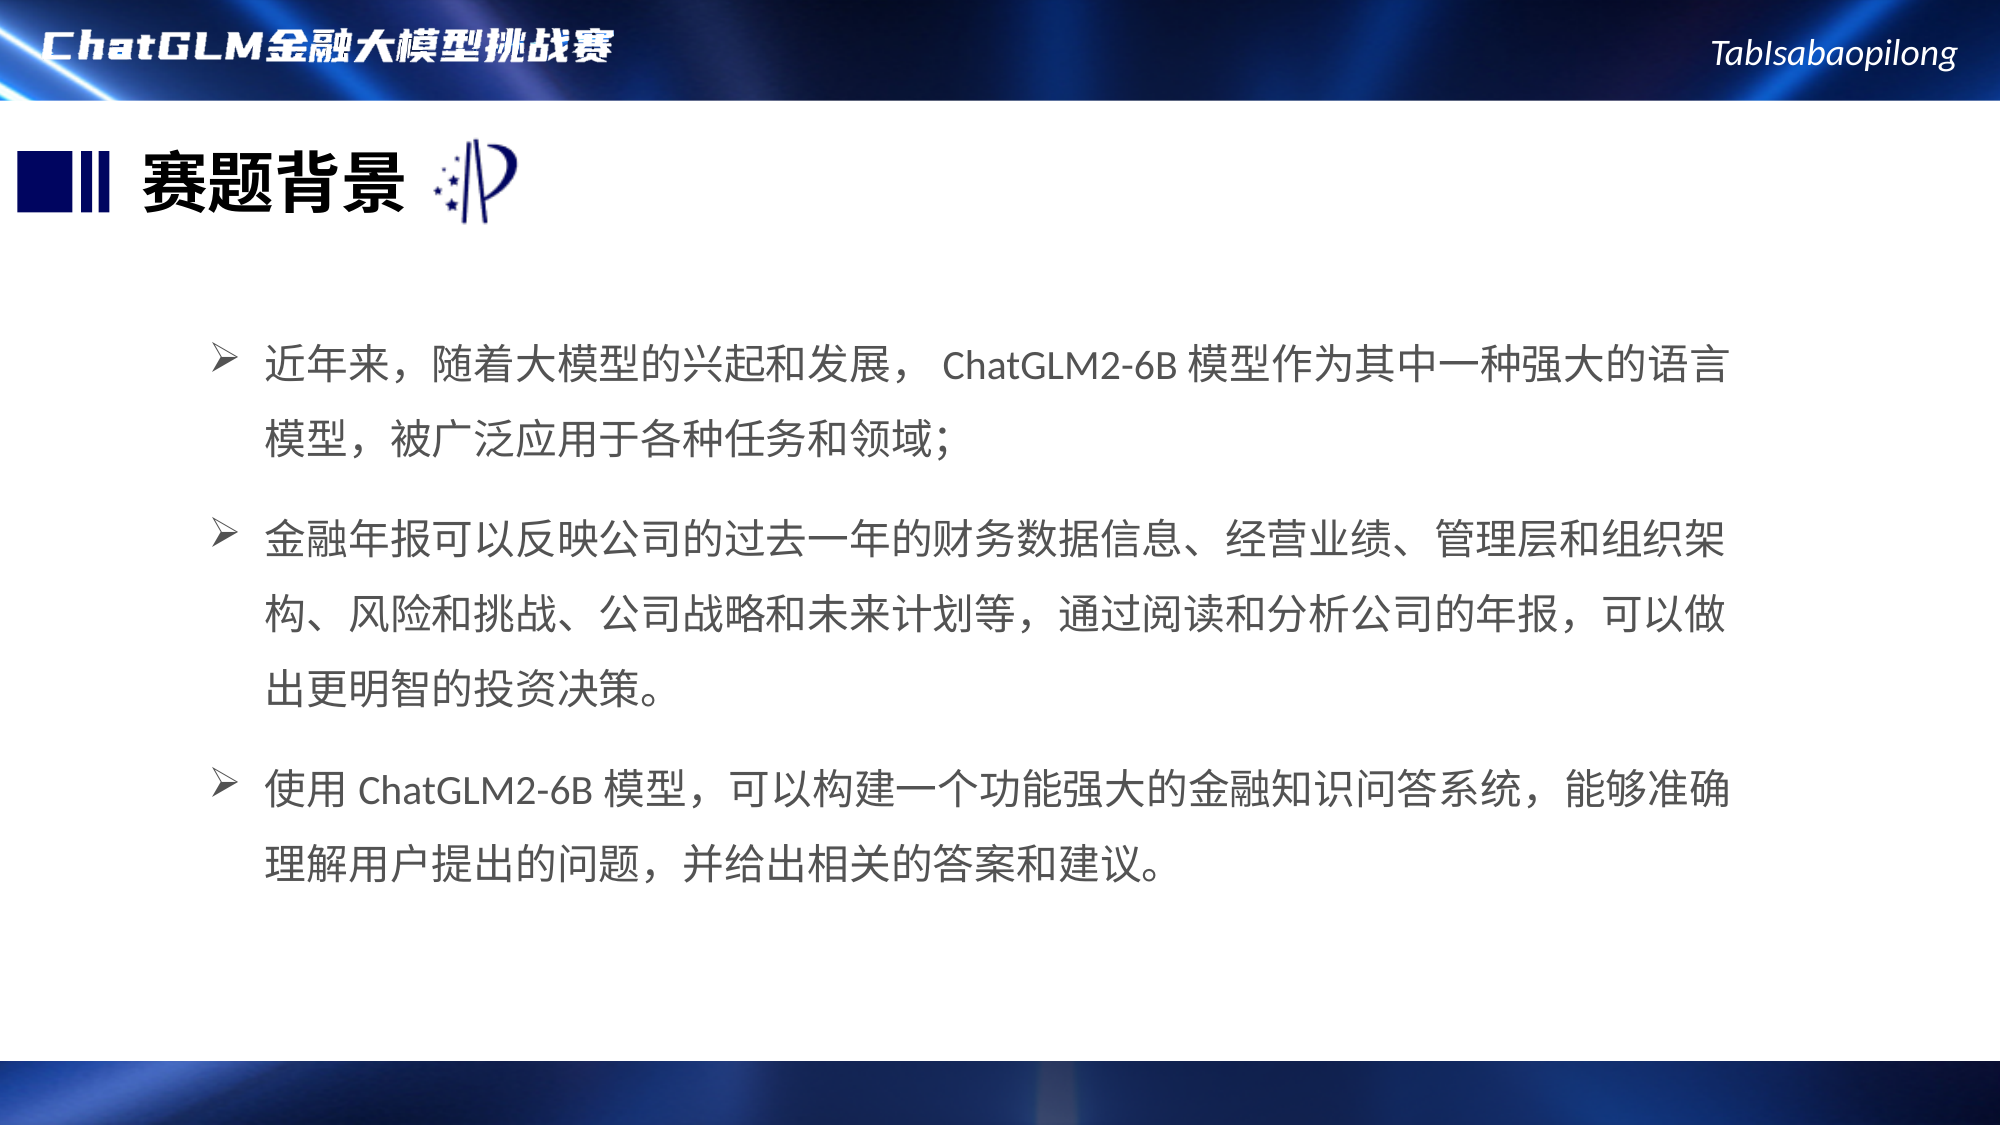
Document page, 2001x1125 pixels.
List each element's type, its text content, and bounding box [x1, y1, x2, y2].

text_box [80, 150, 93, 213]
text_box [16, 150, 73, 213]
picture [0, 1061, 2000, 1125]
picture [0, 0, 2000, 100]
text_box 近年来，随着大模型的兴起和发展，ChatGLM2-6B模型作为其中一种强大的语言模型，被广泛应用于各种任务和领域； 金融年报可以反映公司的过去一年的财务数据信息、经营业绩、管理层和组织架构、风险和挑战、公司战略和未来计划等，通过阅读和分析公司的年报，可以做出更明智的投资决策。 使用ChatGLM2-6B模型，可以构建一个功能强大的金融知识问答系统，能够准确理解用户提出的问题，并给出相关的答案和建议。 [193, 305, 1778, 896]
picture [420, 126, 531, 237]
text_box 赛题背景 [126, 133, 420, 229]
text_box [98, 150, 111, 213]
